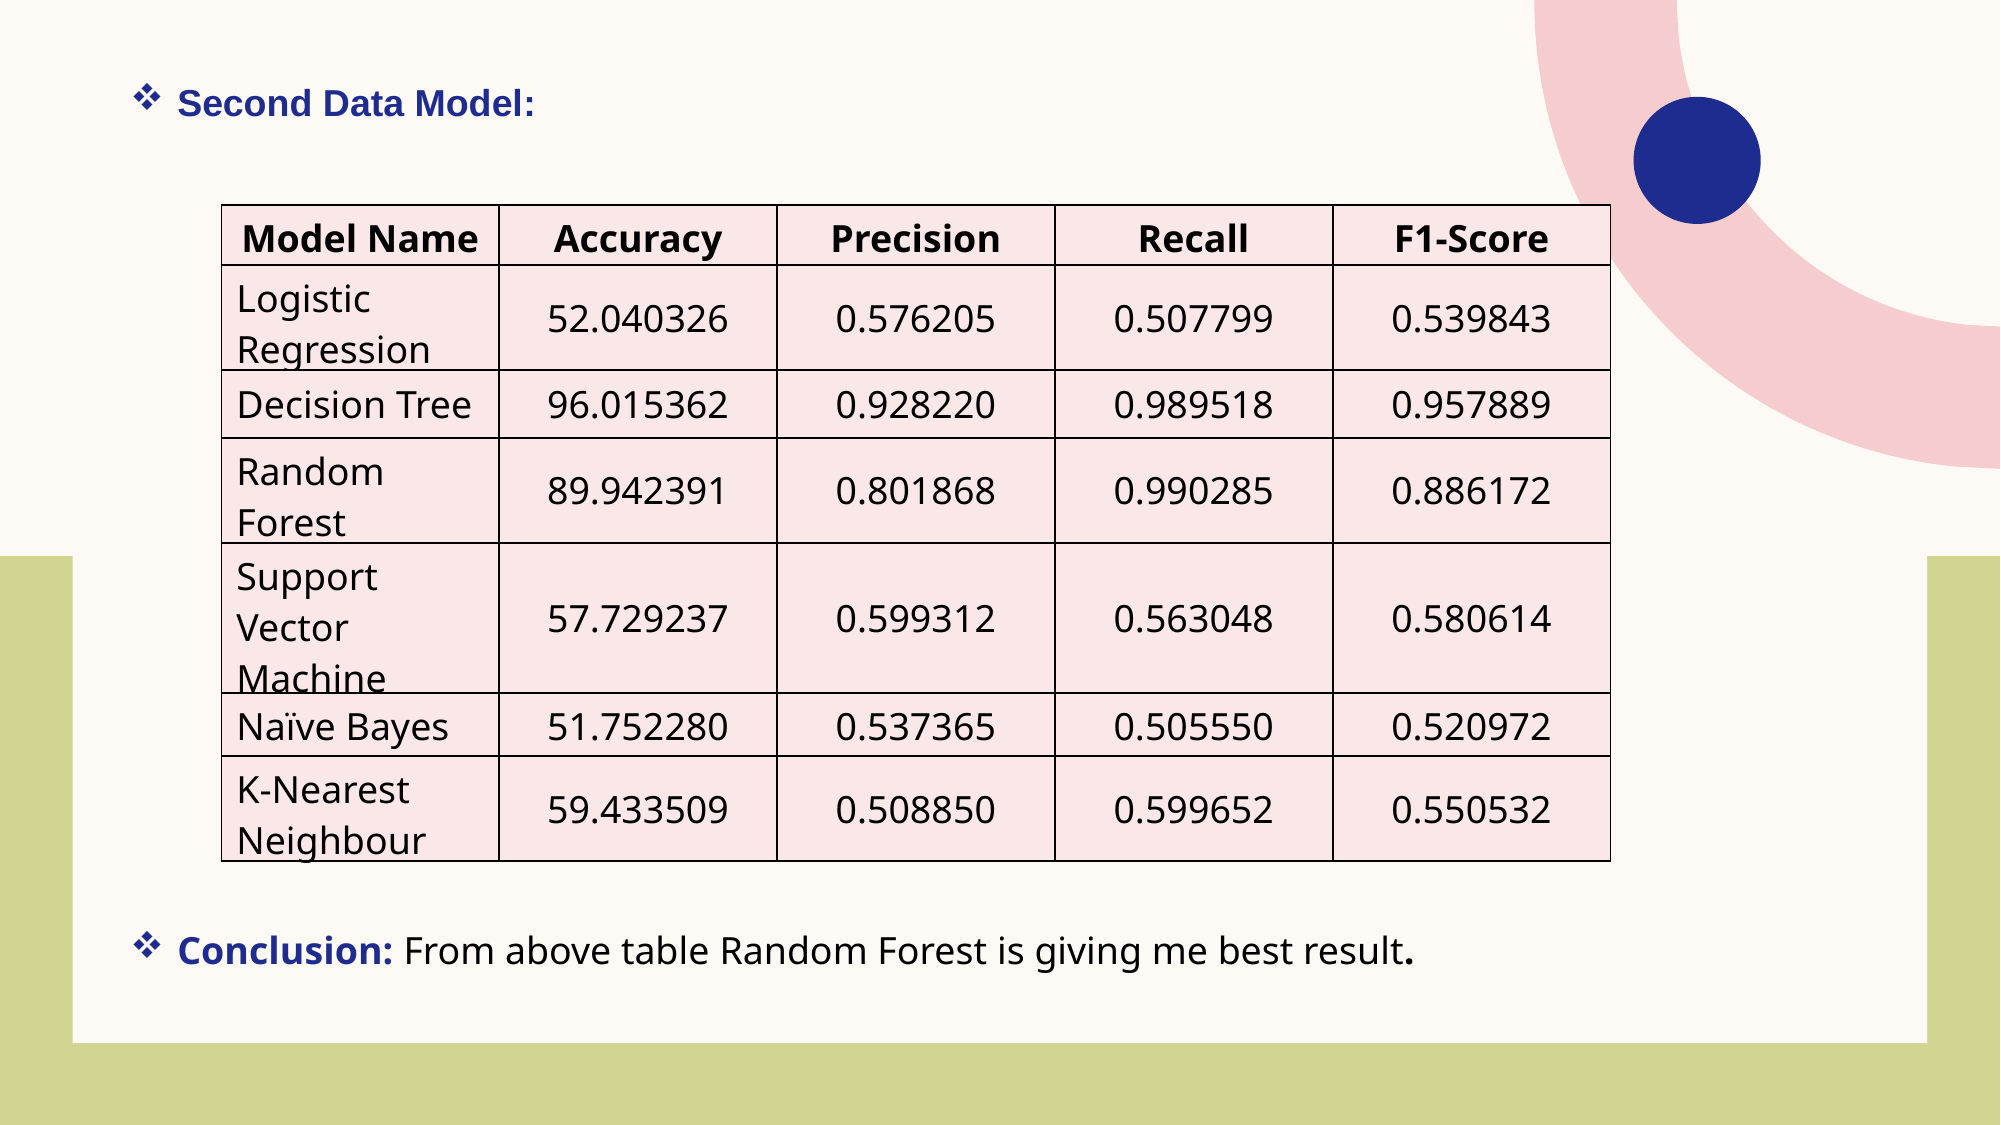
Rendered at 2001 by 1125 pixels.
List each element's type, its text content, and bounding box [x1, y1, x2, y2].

table_cell 0.990285 [1056, 439, 1332, 542]
table_cell 0.508850 [778, 757, 1054, 860]
table_cell 0.599312 [778, 544, 1054, 692]
table_cell Support Vector Machine [222, 544, 498, 692]
table_cell Random Forest [222, 439, 498, 542]
table_cell Logistic Regression [222, 266, 498, 369]
text_box Second Data Model: [115, 71, 683, 132]
table_cell K-Nearest Neighbour [222, 757, 498, 860]
table_cell 0.563048 [1056, 544, 1332, 692]
table_cell 0.580614 [1334, 544, 1610, 692]
table_header Precision [778, 206, 1054, 264]
table_cell 51.752280 [500, 694, 776, 755]
table_cell 57.729237 [500, 544, 776, 692]
table_cell 0.520972 [1334, 694, 1610, 755]
table_cell 0.539843 [1334, 266, 1610, 369]
text_box Conclusion: From above table Random Forest is giving me best result. [115, 919, 1584, 1025]
table_cell 0.886172 [1334, 439, 1610, 542]
table_cell 89.942391 [500, 439, 776, 542]
table_cell 96.015362 [500, 371, 776, 437]
table_cell Naïve Bayes [222, 694, 498, 755]
table_cell 52.040326 [500, 266, 776, 369]
table_cell 0.957889 [1334, 371, 1610, 437]
table_cell 0.576205 [778, 266, 1054, 369]
table_cell 0.989518 [1056, 371, 1332, 437]
table_cell 0.928220 [778, 371, 1054, 437]
table_cell 0.537365 [778, 694, 1054, 755]
table_header Accuracy [500, 206, 776, 264]
table_cell Decision Tree [222, 371, 498, 437]
table_header Recall [1056, 206, 1332, 264]
table_header F1-Score [1334, 206, 1610, 264]
table_cell 0.550532 [1334, 757, 1610, 860]
table_header Model Name [222, 206, 498, 264]
table_cell 0.801868 [778, 439, 1054, 542]
table_cell 0.507799 [1056, 266, 1332, 369]
table_cell 0.599652 [1056, 757, 1332, 860]
table_cell 0.505550 [1056, 694, 1332, 755]
table_cell 59.433509 [500, 757, 776, 860]
